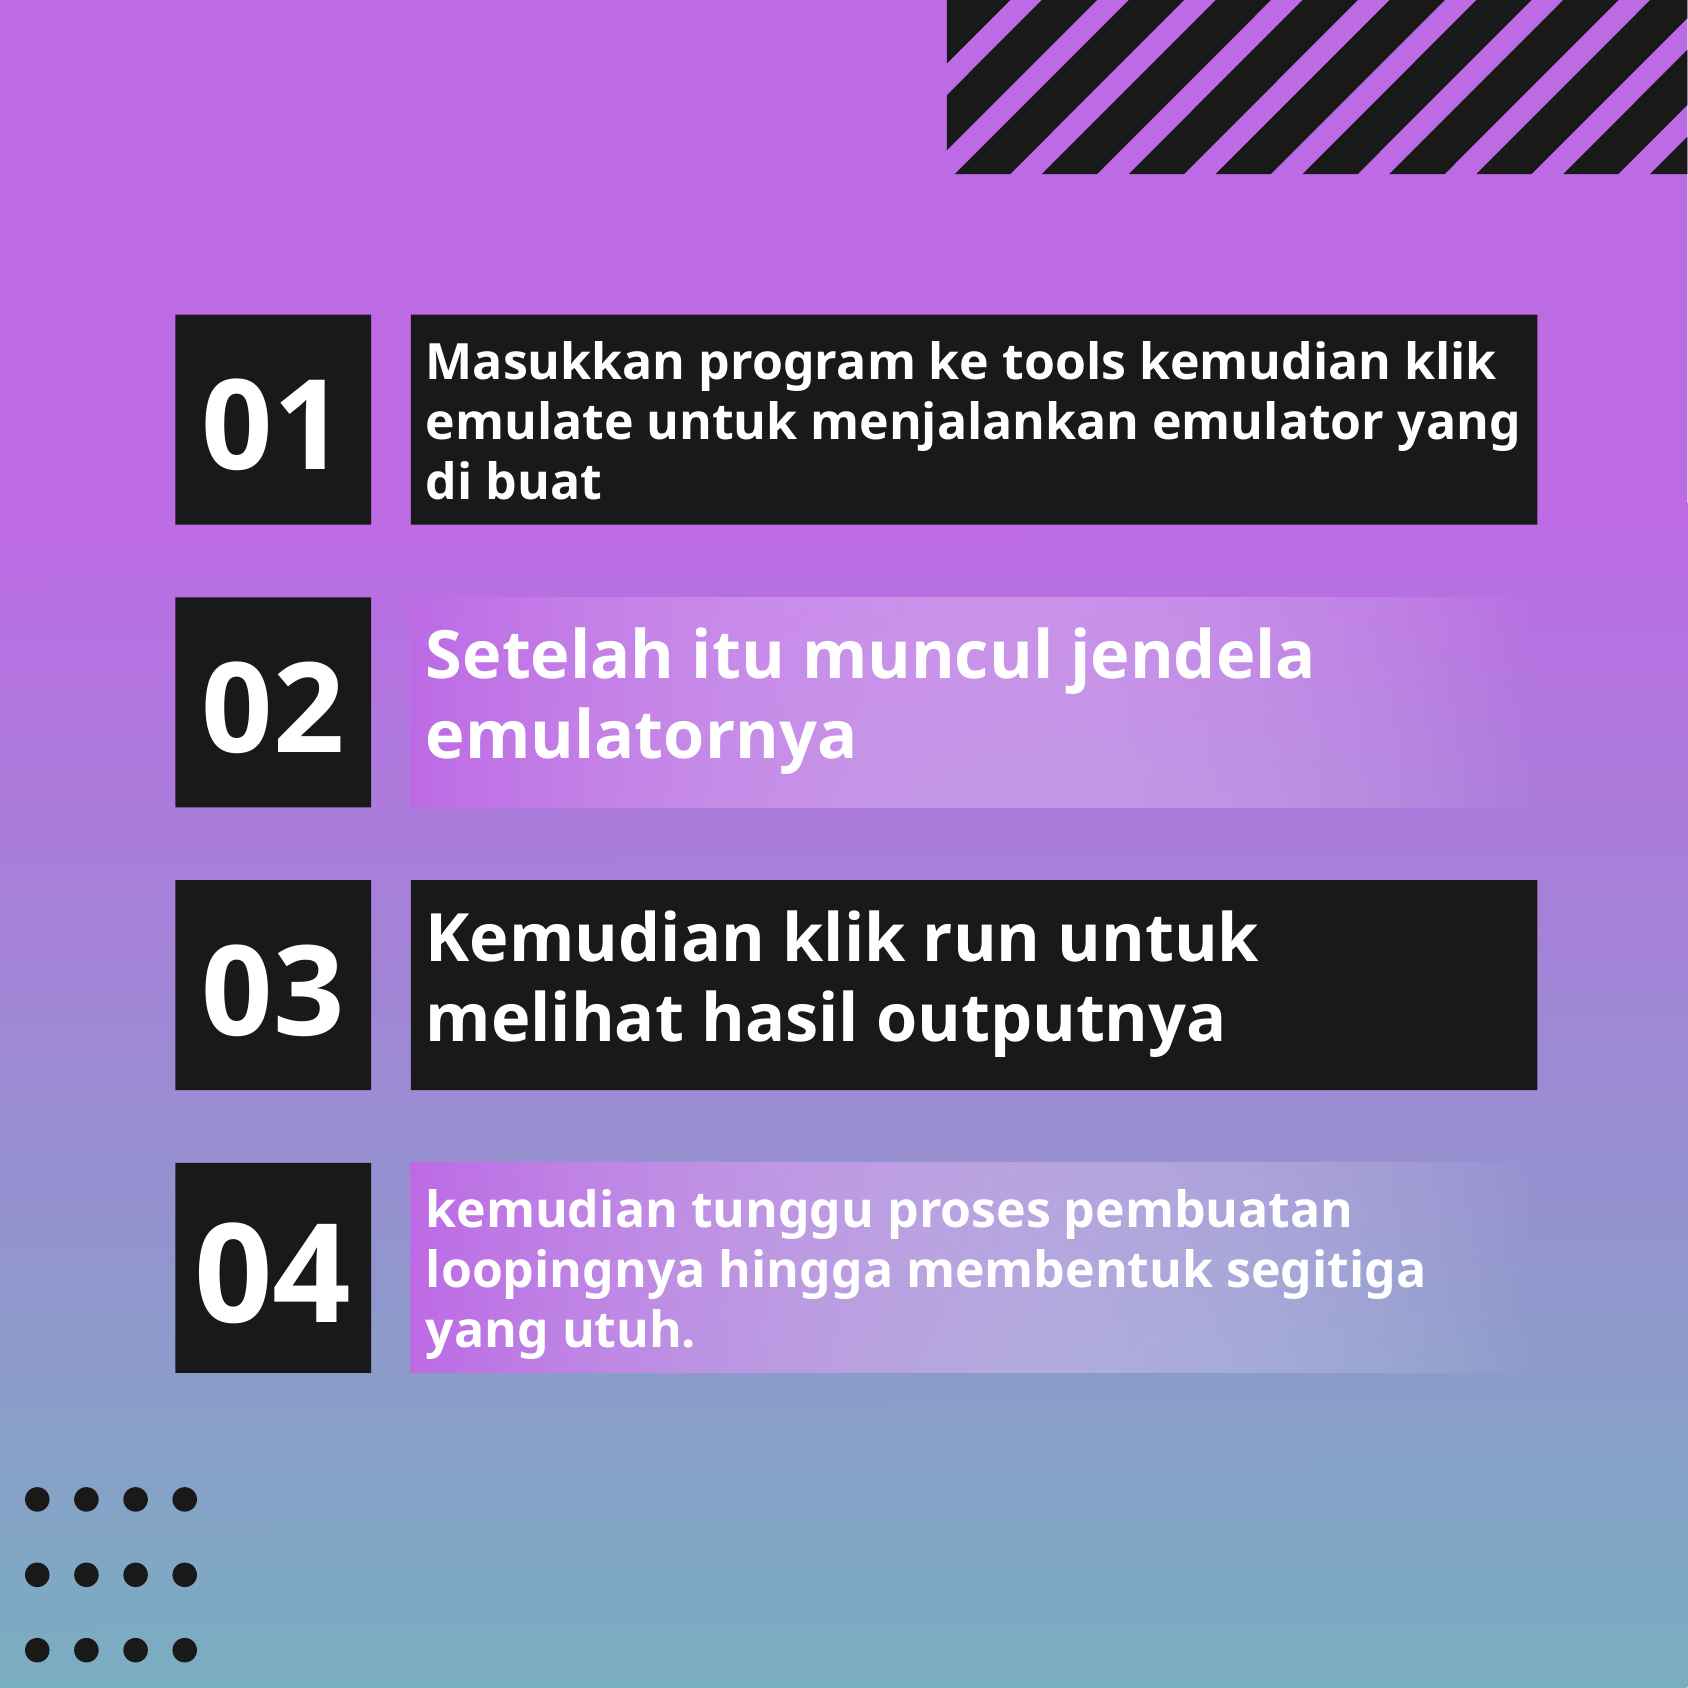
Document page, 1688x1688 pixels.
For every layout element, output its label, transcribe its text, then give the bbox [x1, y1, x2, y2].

title Masukkan program ke tools kemudian klik emulate untuk menjalankan emulator yang di buat [410, 314, 1538, 525]
title kemudian tunggu proses pembuatan loopingnya hingga membentuk segitiga yang utuh. [410, 1162, 1538, 1373]
title 04 [175, 1162, 372, 1373]
title 01 [175, 314, 372, 525]
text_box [1229, 0, 1405, 458]
title Setelah itu muncul jendela emulatornya [410, 597, 1538, 808]
title 02 [175, 597, 372, 808]
title 03 [175, 880, 372, 1091]
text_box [24, 1486, 198, 1663]
title Kemudian klik run untuk melihat hasil outputnya [410, 880, 1538, 1091]
